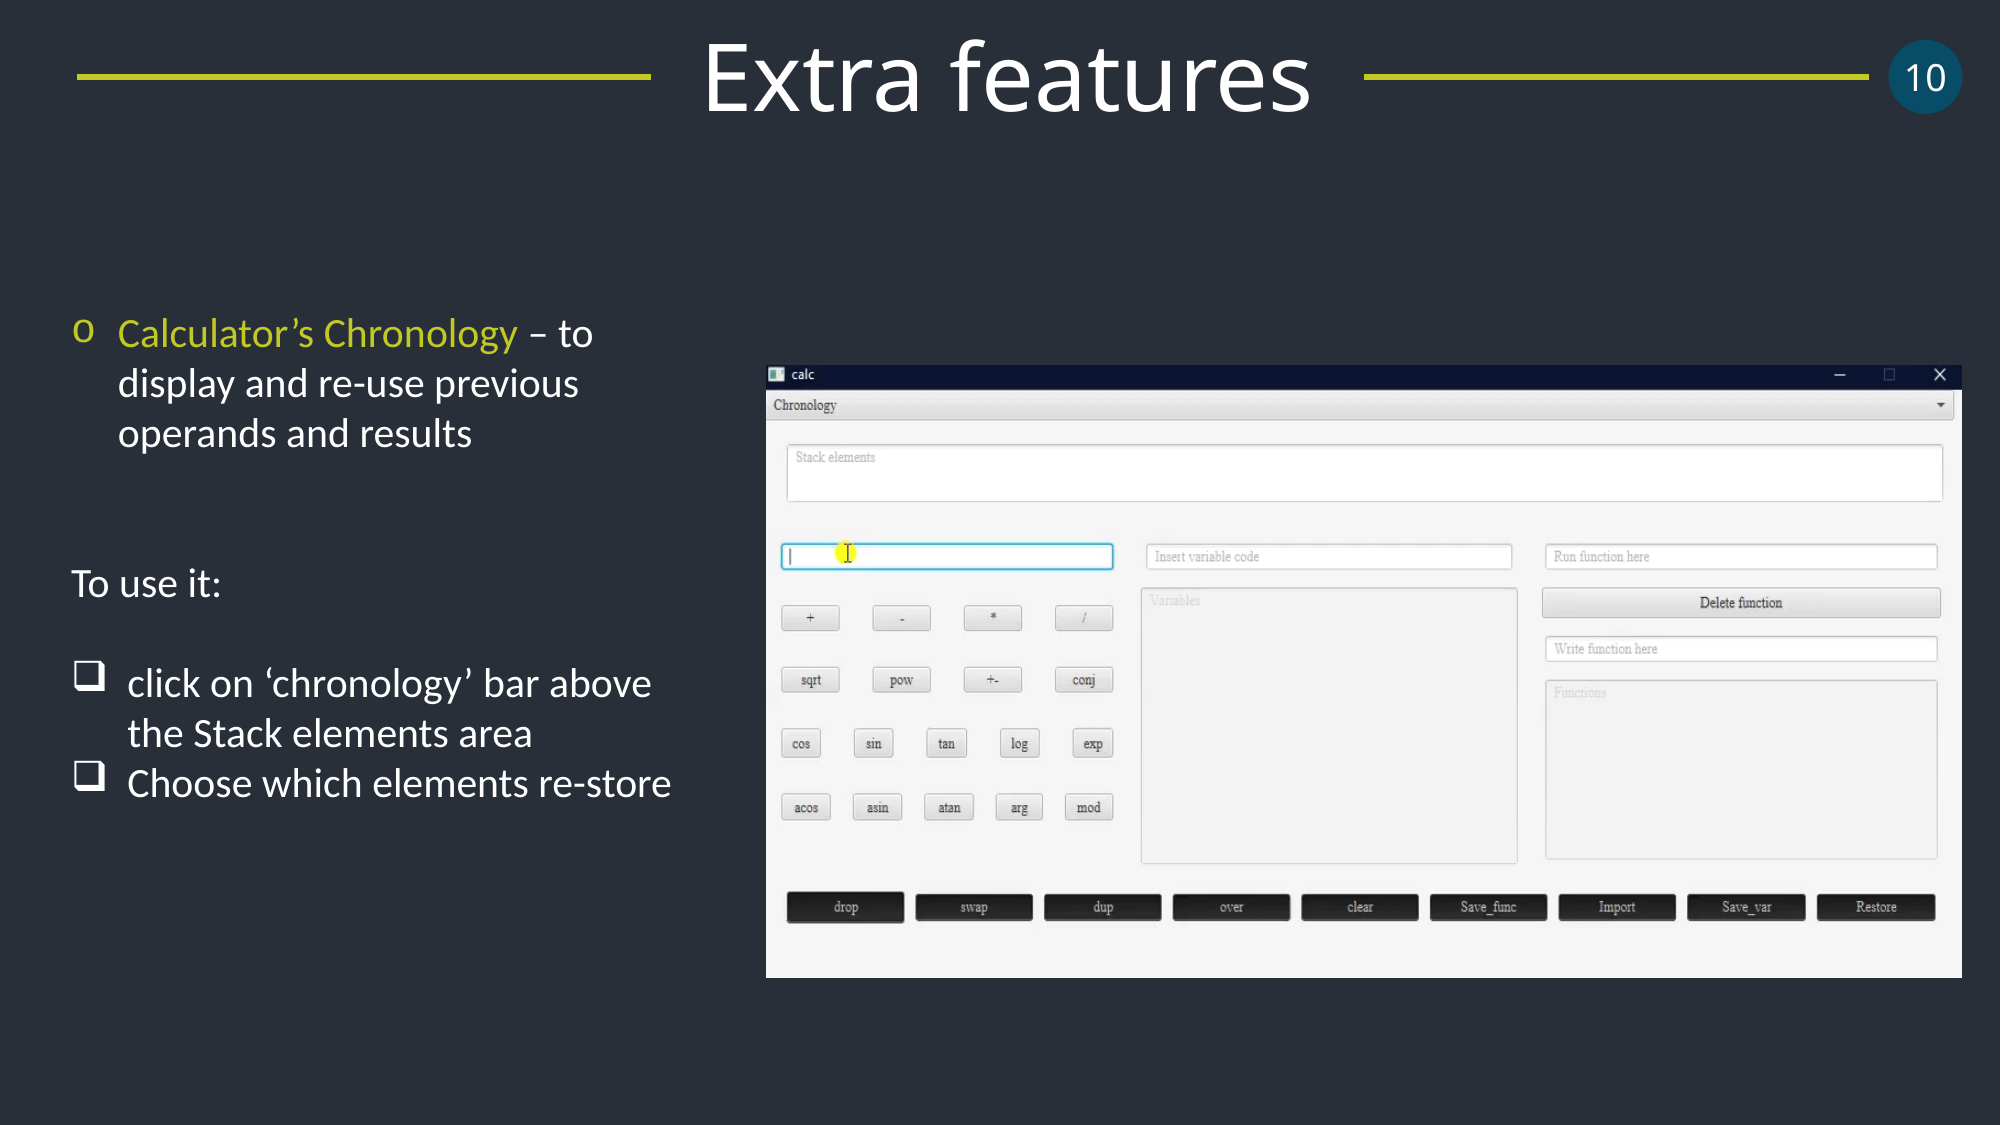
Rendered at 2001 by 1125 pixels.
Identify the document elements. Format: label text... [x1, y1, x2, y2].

text_box Calculator’s Chronology – to display and re-use previous operands and results To use it: click on ‘chronology’ bar above the Stack elements area Choose which elements re-store [56, 248, 728, 864]
text_box 10 [1887, 38, 1964, 115]
text_box Extra features [324, 10, 1690, 138]
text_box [765, 364, 1963, 978]
